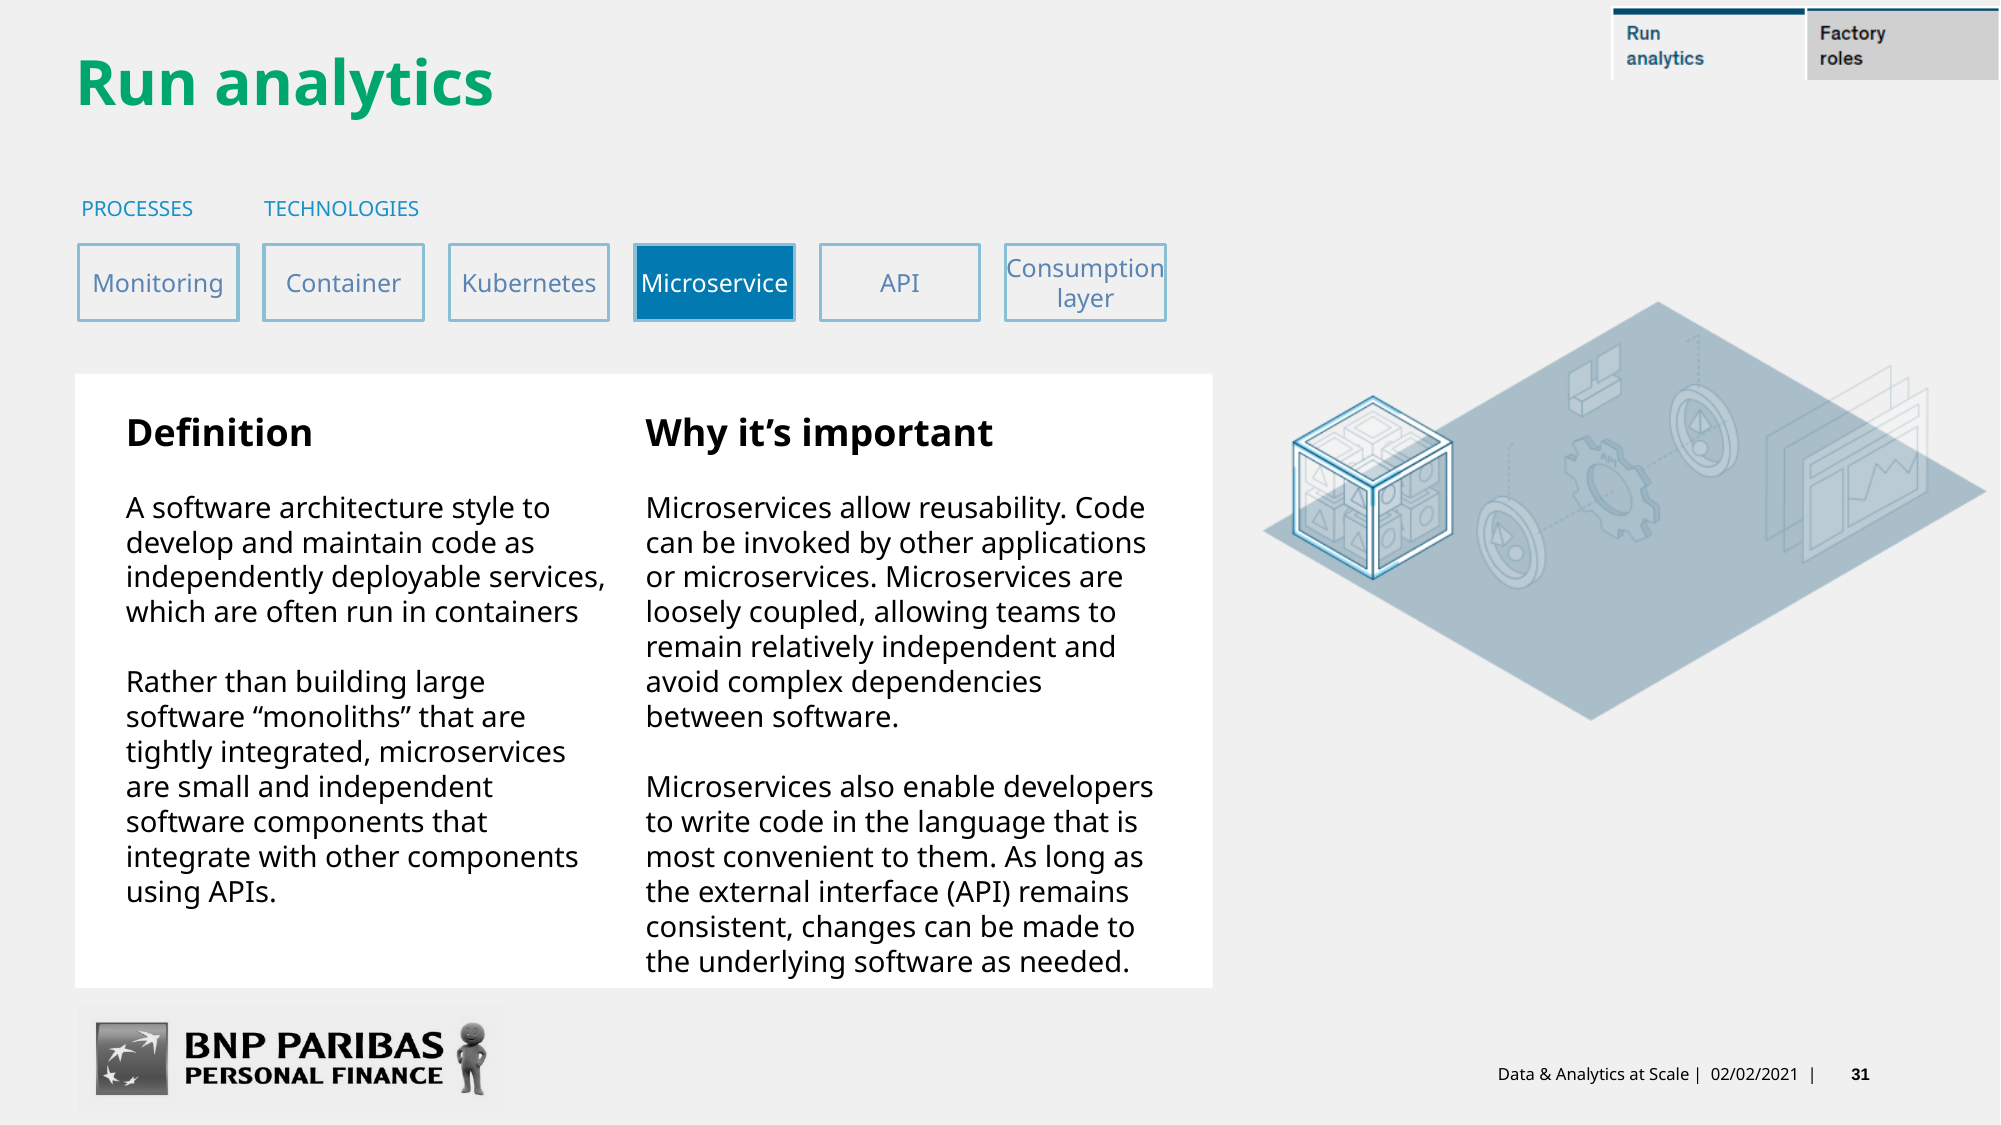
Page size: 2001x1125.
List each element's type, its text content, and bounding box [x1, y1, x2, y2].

text_box Microservice [634, 244, 795, 321]
picture [78, 1004, 505, 1113]
text_box API [820, 244, 980, 321]
title Run analytics [74, 18, 1926, 142]
text_box Why it’s important Microservices allow reusability. Code can be invoked by other applications or microservices. Microservices are loosely coupled, allowing teams to remain relatively independent and avoid complex dependencies between software. Microservices also enable developers to write code in the language that is most convenient to them. As long as the external interface (API) remains consistent, changes can be made to the underlying software as needed. [645, 408, 1166, 956]
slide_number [1691, 1058, 1833, 1089]
text_box Container [264, 244, 424, 321]
text_box Consumption layer [1005, 244, 1166, 321]
text_box PROCESSES [81, 196, 264, 232]
text_box TECHNOLOGIES [264, 196, 461, 232]
footer Data & Analytics at Scale [917, 1058, 1691, 1089]
picture [1610, 6, 2000, 81]
text_box Monitoring [78, 244, 238, 321]
slide_number 31 [1833, 1058, 1871, 1089]
text_box [73, 371, 1215, 990]
text_box Definition A software architecture style to develop and maintain code as independently deployable services, which are often run in containers Rather than building large software “monoliths” that are tightly integrated, microservices are small and independent software components that integrate with other components using APIs. [125, 408, 609, 953]
picture [1239, 295, 1998, 725]
text_box Kubernetes [449, 244, 609, 321]
